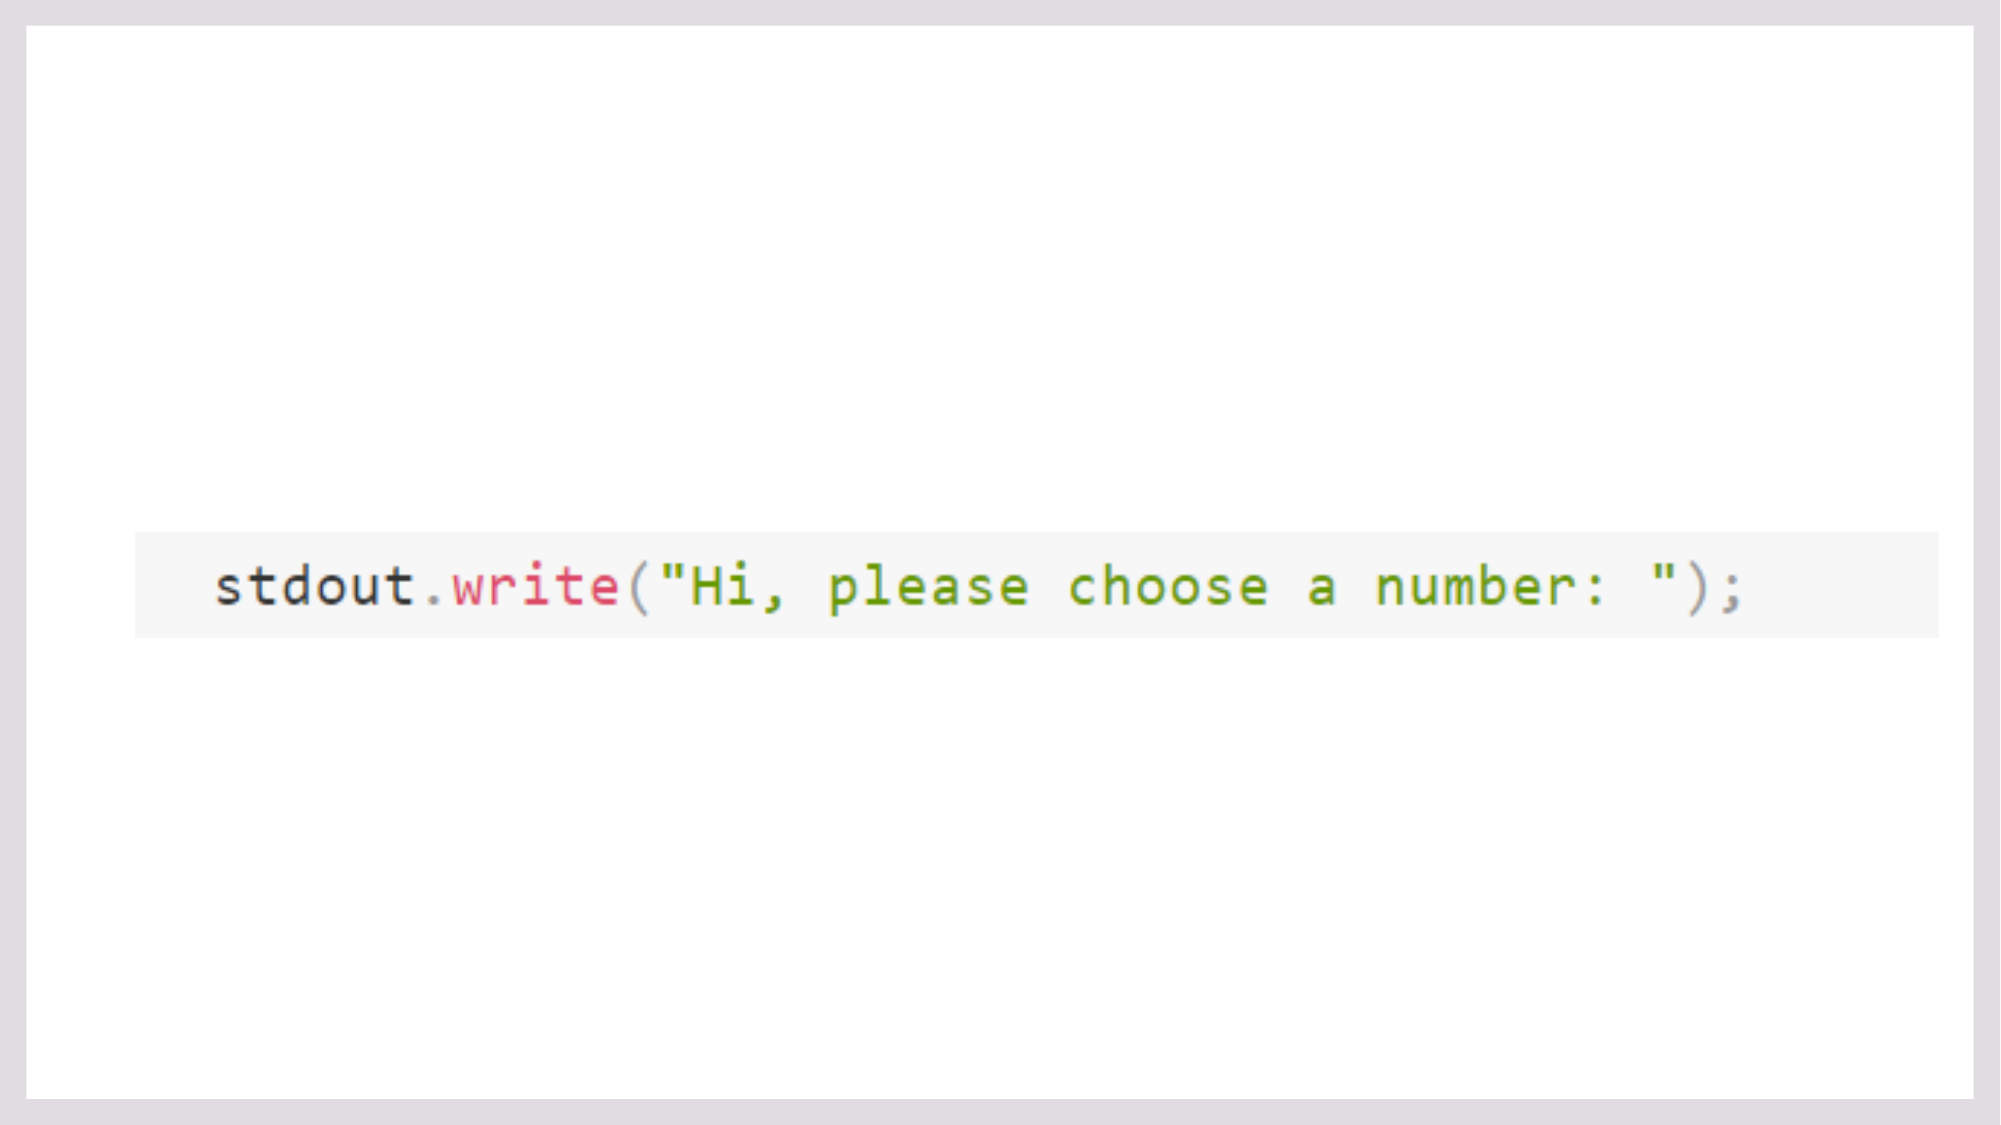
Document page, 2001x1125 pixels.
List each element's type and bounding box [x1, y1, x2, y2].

list [135, 532, 1939, 638]
